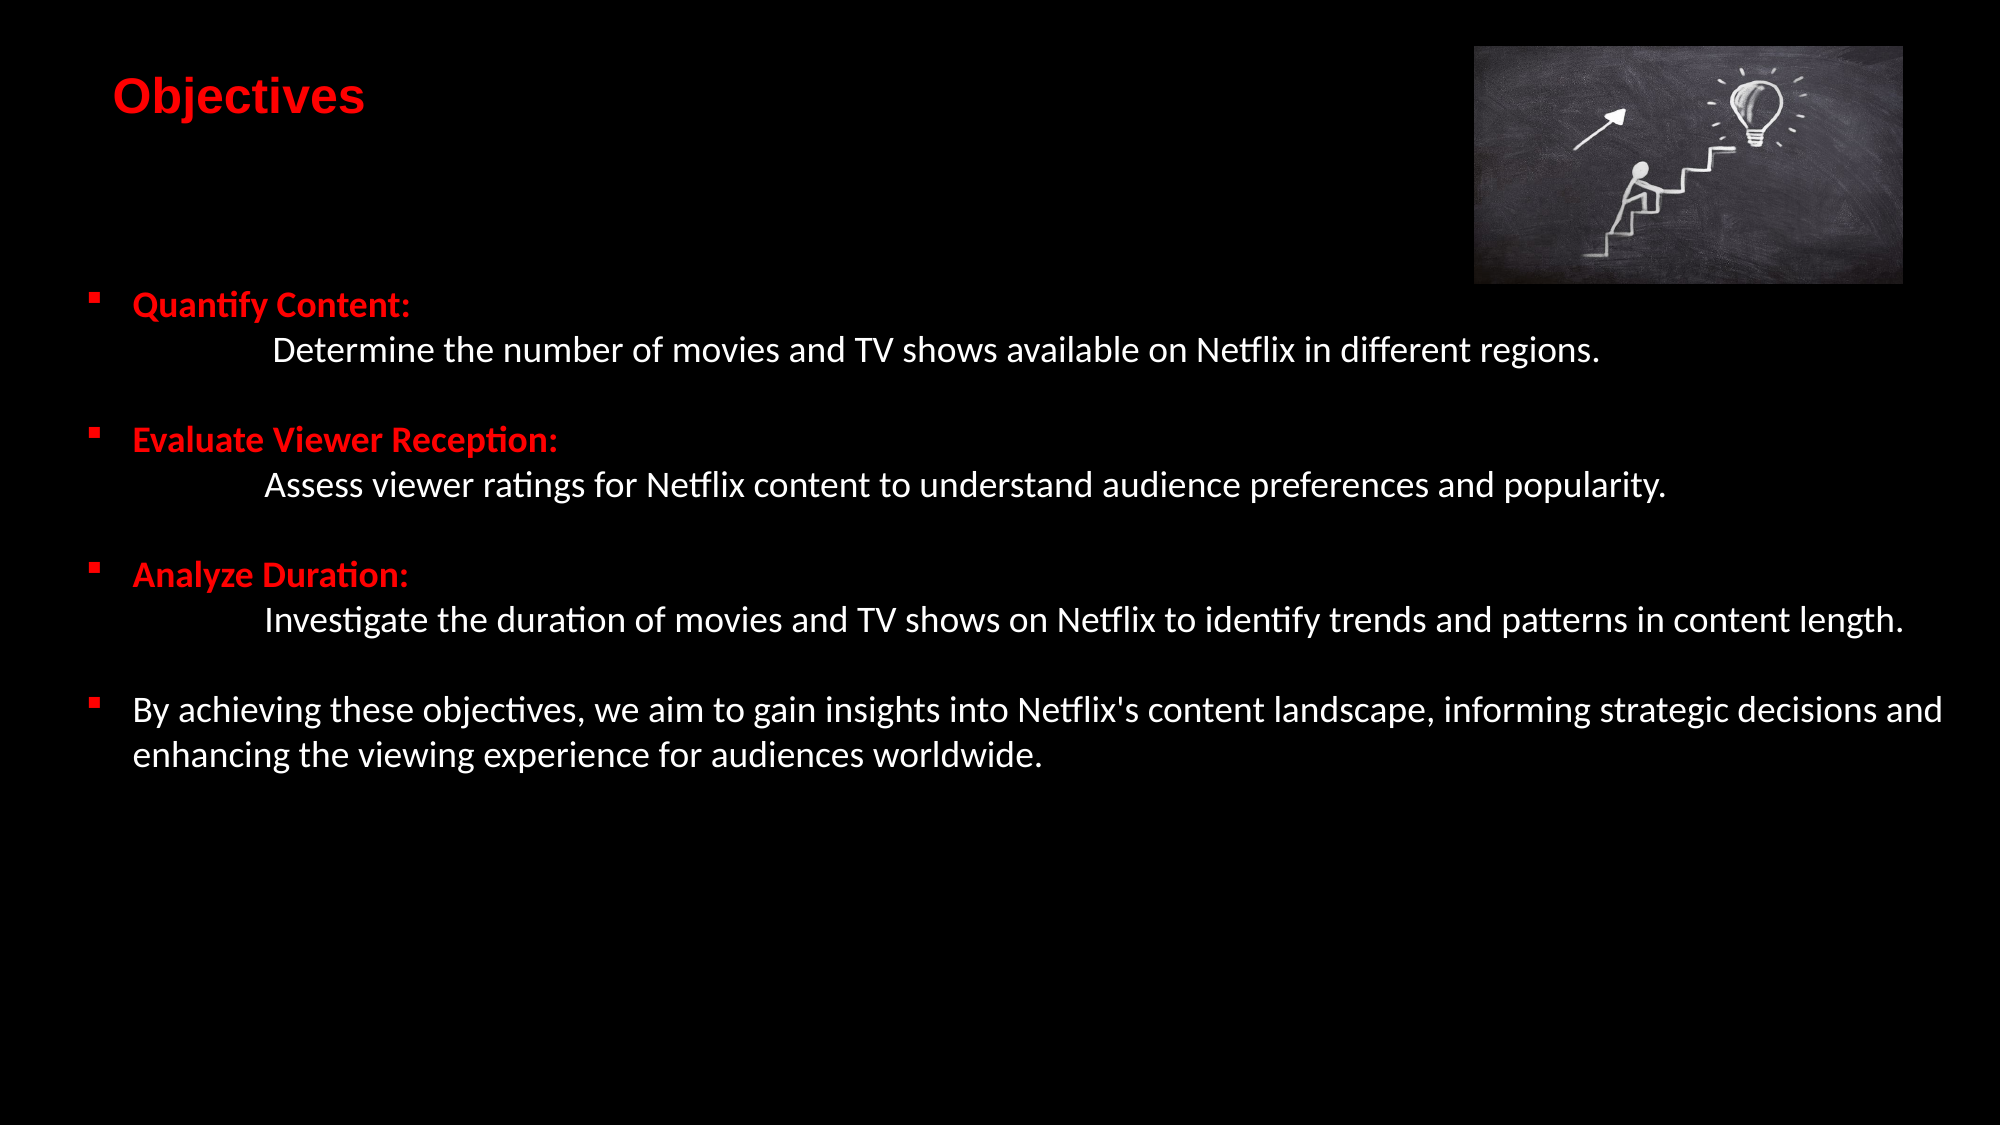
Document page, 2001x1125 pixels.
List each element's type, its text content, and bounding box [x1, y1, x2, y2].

text_box Objectives [97, 56, 1474, 131]
text_box Quantify Content: Determine the number of movies and TV shows available on Netflix in different regions. Evaluate Viewer Reception: Assess viewer ratings for Netflix content to understand audience preferences and popularity. Analyze Duration: Investigate the duration of movies and TV shows on Netflix to identify trends and patterns in content length. By achieving these objectives, we aim to gain insights into Netflix's content landscape, informing strategic decisions and enhancing the viewing experience for audiences worldwide. [70, 273, 1966, 783]
picture [1474, 46, 1903, 285]
